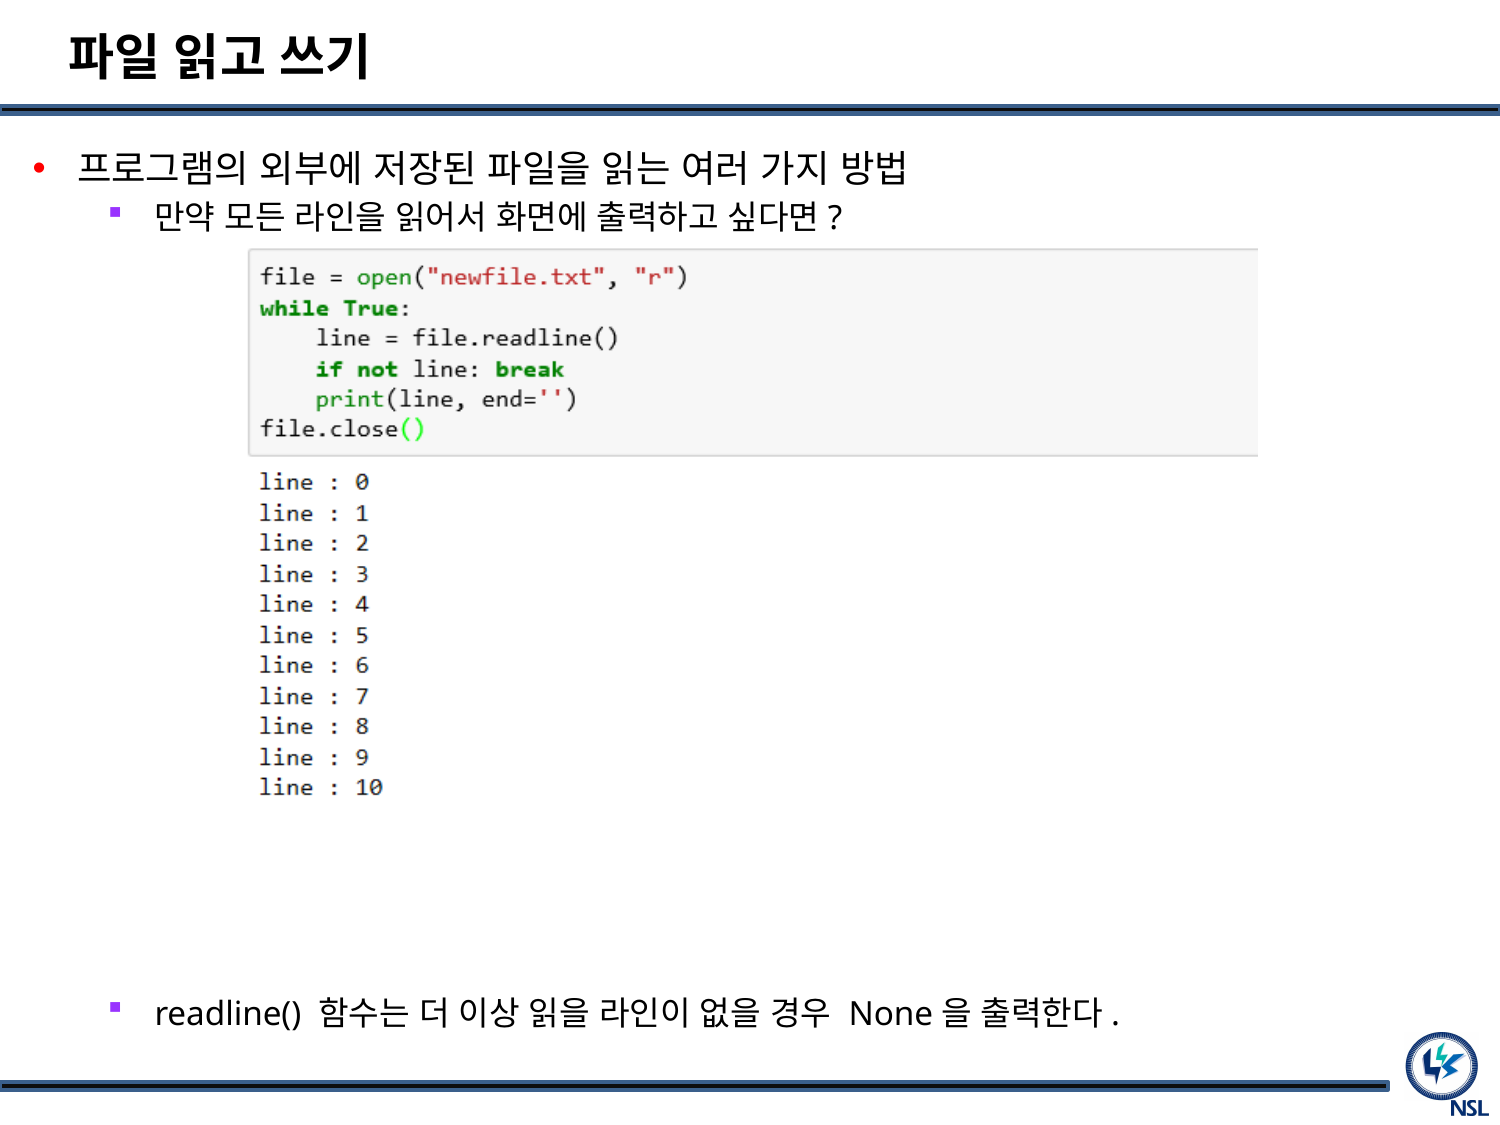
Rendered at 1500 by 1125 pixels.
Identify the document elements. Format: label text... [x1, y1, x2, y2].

picture [241, 244, 1258, 803]
title 파일 읽고 쓰기 [53, 7, 1489, 103]
list 프로그램의 외부에 저장된 파일을 읽는 여러 가지 방법 만약 모든 라인을 읽어서 화면에 출력하고 싶다면? readline() 함수는 더 이상 읽을 라인이 없을 경우 None을 출력한다. [17, 137, 1479, 1067]
picture [1404, 1067, 1489, 1116]
